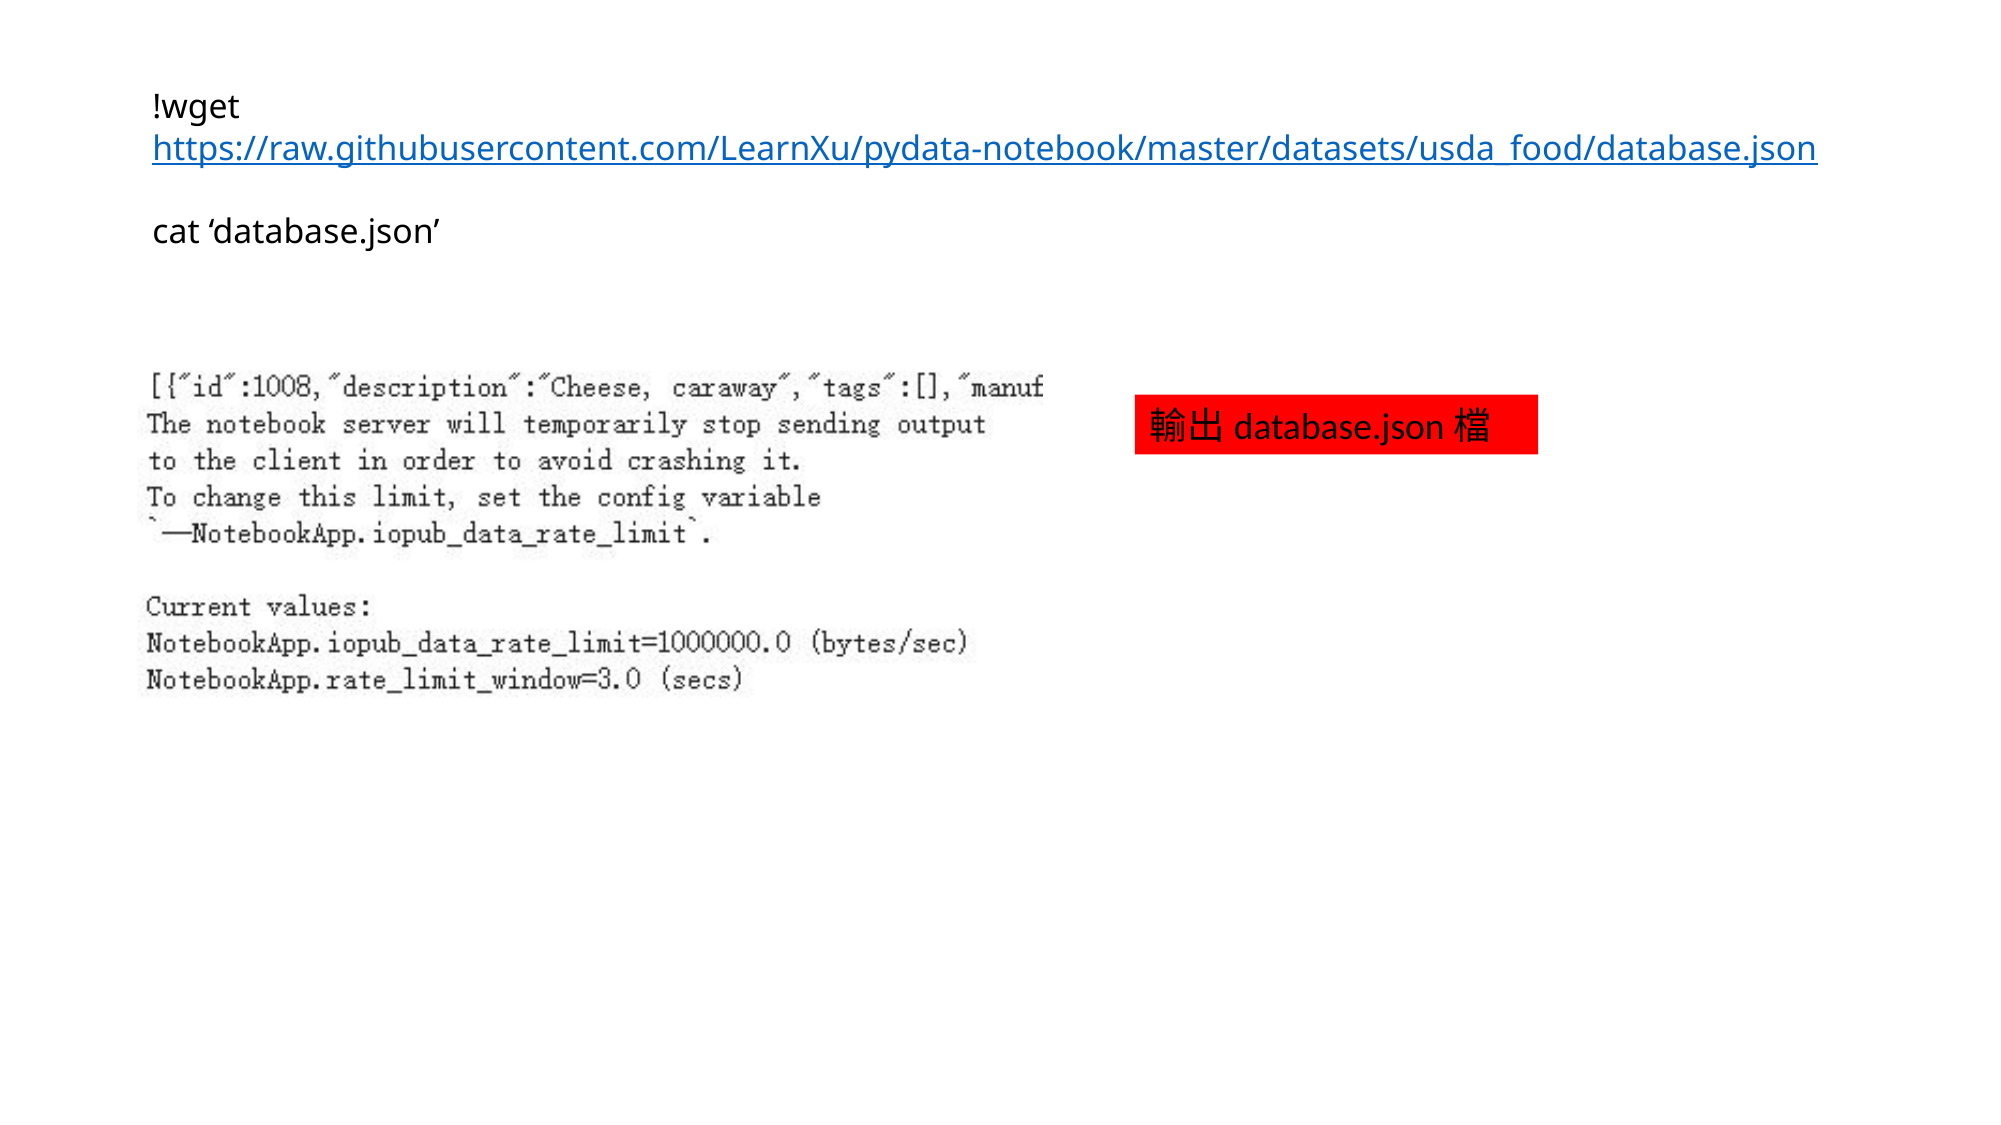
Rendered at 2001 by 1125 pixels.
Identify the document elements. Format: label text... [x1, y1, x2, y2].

text_box 輸出database.json檔 [1134, 394, 1539, 455]
title !wget https://raw.githubusercontent.com/LearnXu/pydata-notebook/master/datasets/usda_food/database.json cat ‘database.json’ [137, 59, 1863, 278]
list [137, 354, 1043, 728]
